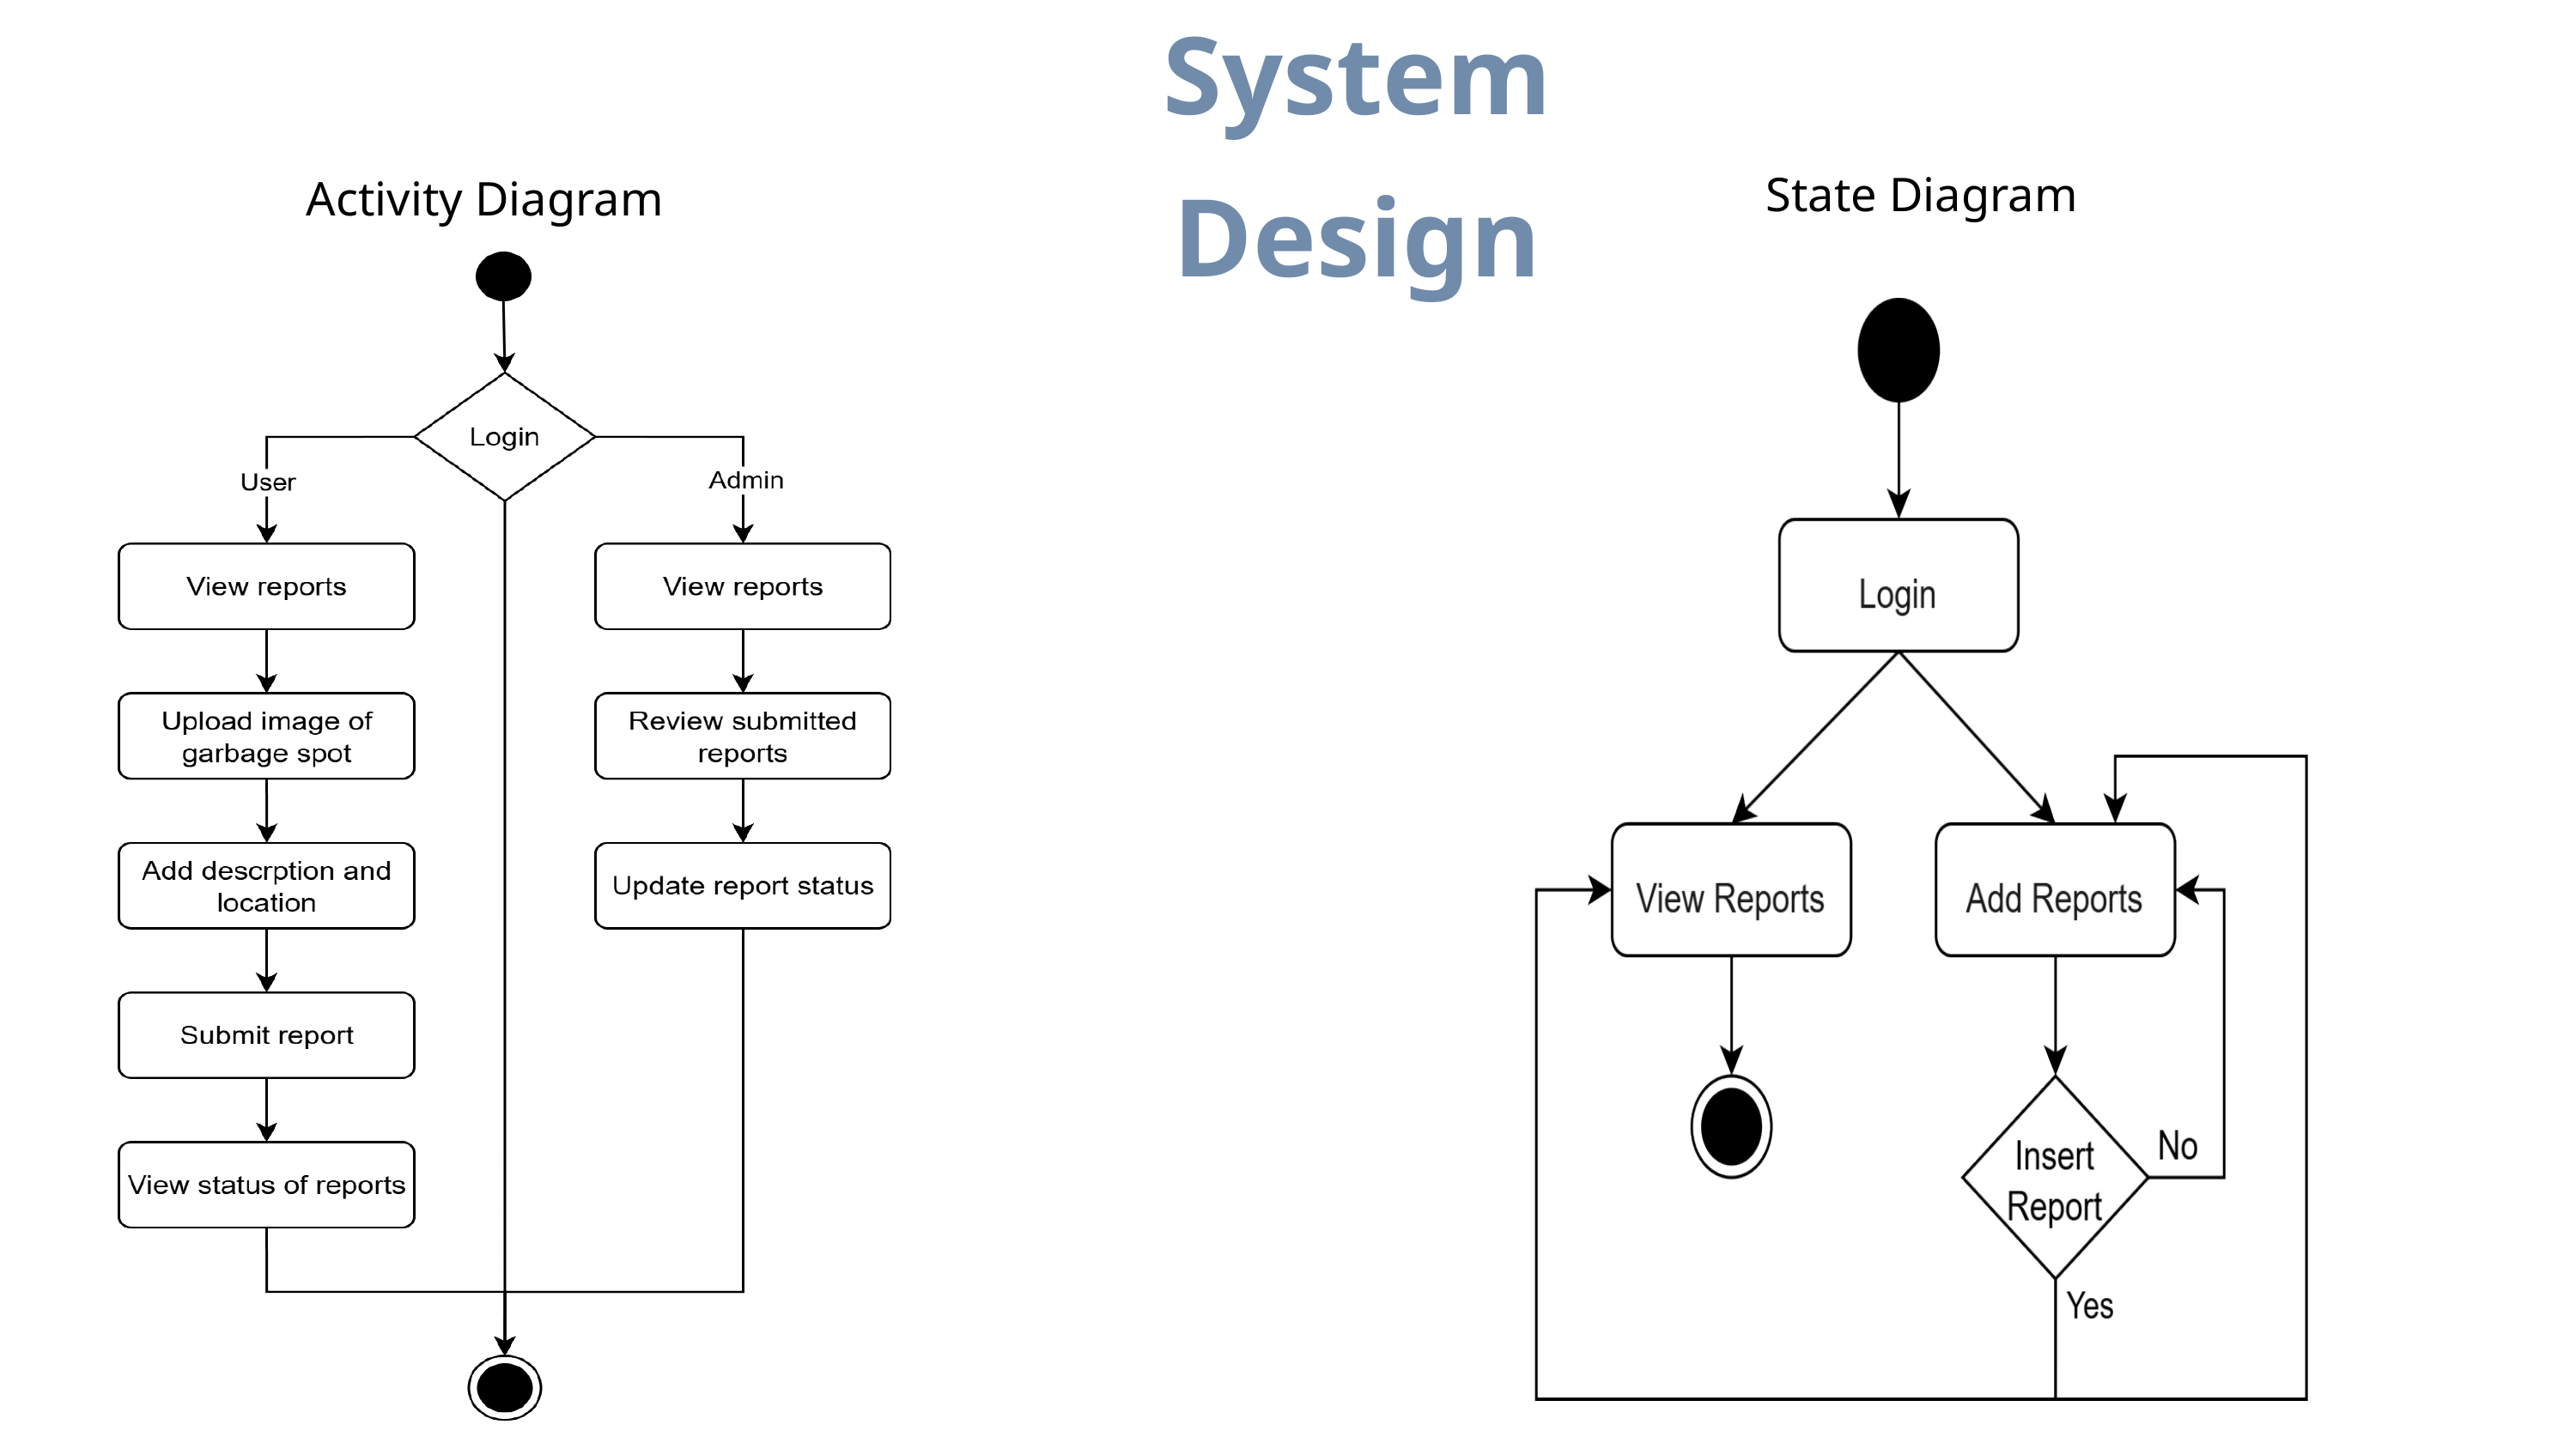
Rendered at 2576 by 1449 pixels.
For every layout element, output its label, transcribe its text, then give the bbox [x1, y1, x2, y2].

picture [118, 252, 891, 1421]
text_box System Design [1094, 0, 1621, 299]
picture [1534, 297, 2308, 1401]
text_box Activity Diagram [257, 145, 891, 252]
text_box State Diagram [1716, 140, 2351, 301]
